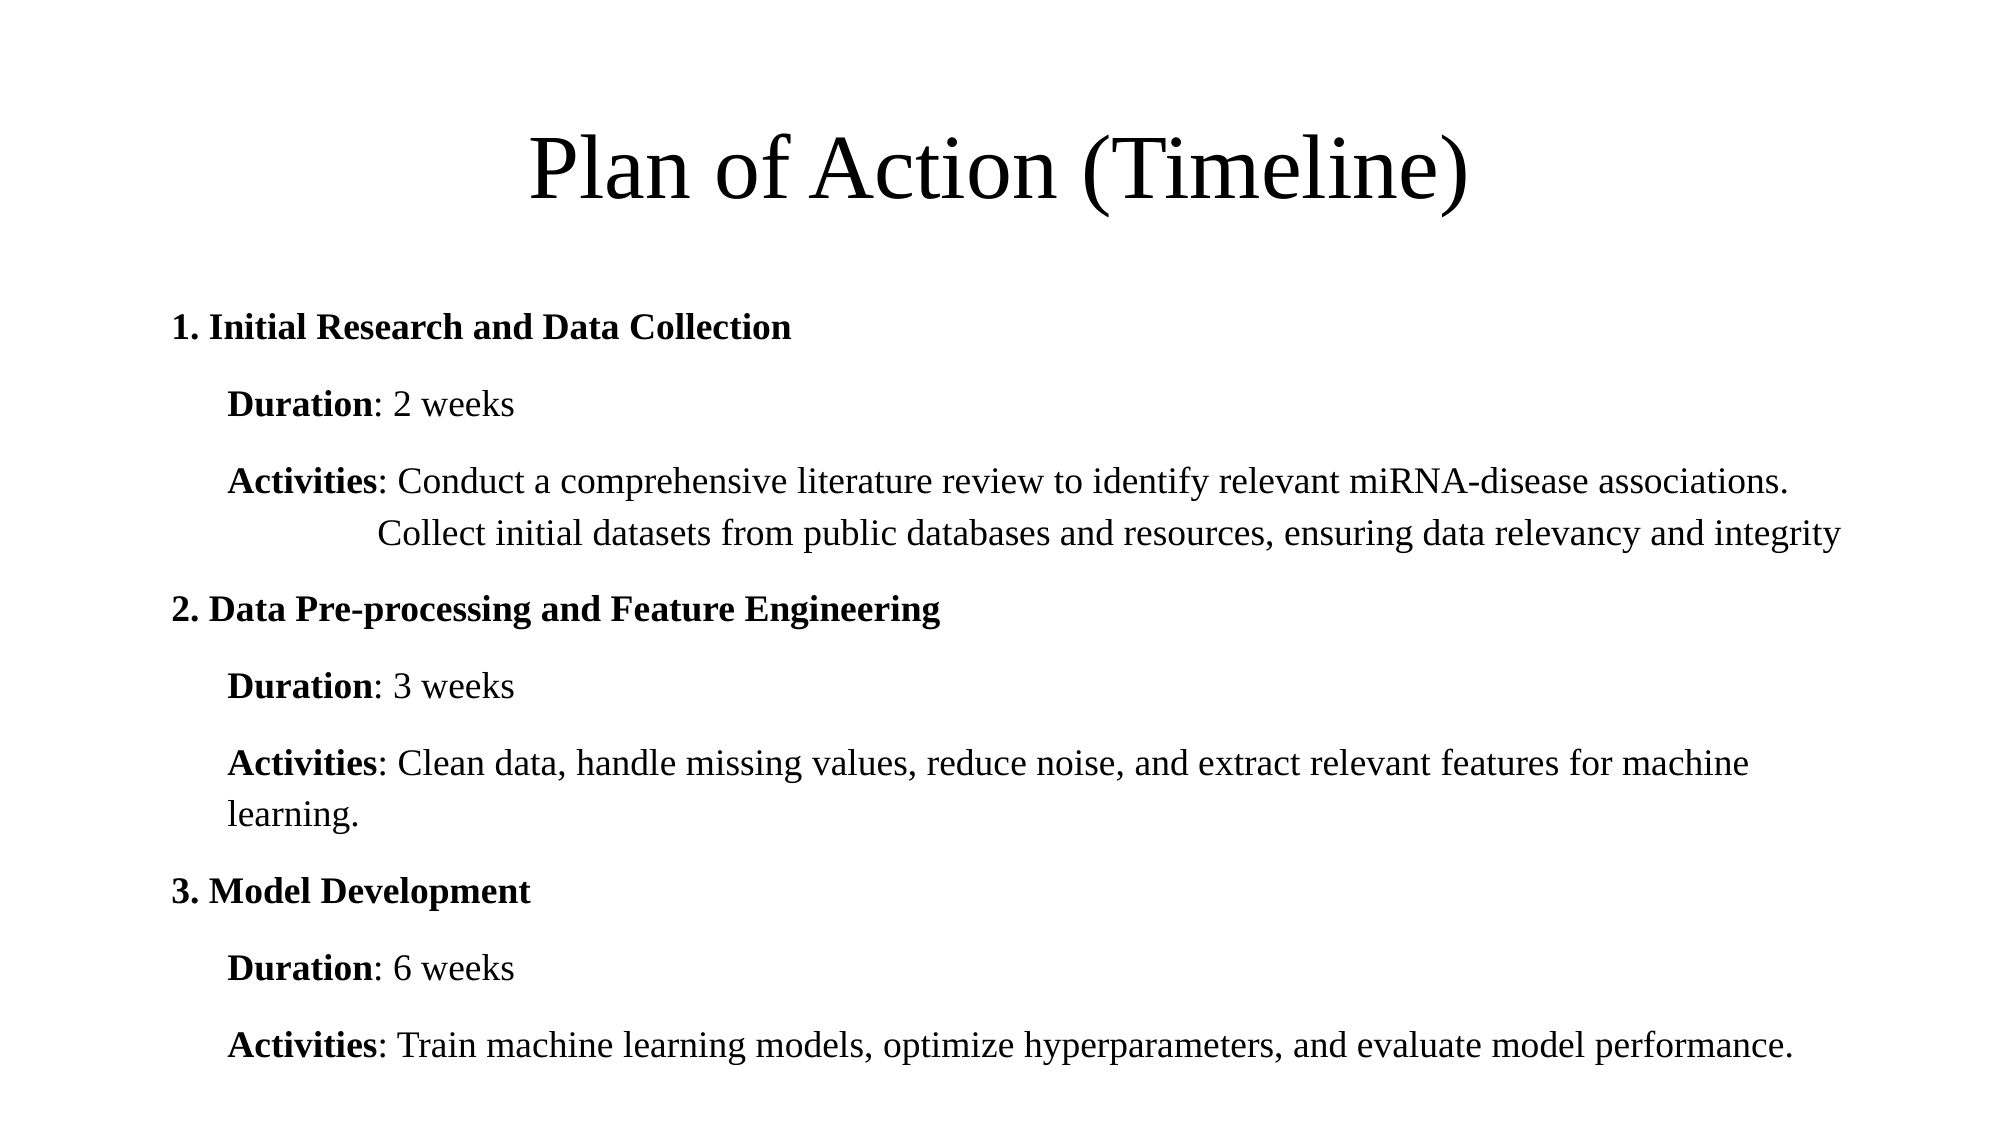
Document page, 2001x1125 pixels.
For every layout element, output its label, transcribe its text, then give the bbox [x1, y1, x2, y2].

title Plan of Action (Timeline) [137, 59, 1863, 278]
list 1. Initial Research and Data Collection Duration: 2 weeks Activities: Conduct a comprehensive literature review to identify relevant miRNA-disease associations. Collect initial datasets from public databases and resources, ensuring data relevancy and integrity 2. Data Pre-processing and Feature Engineering Duration: 3 weeks Activities: Clean data, handle missing values, reduce noise, and extract relevant features for machine learning. 3. Model Development Duration: 6 weeks Activities: Train machine learning models, optimize hyperparameters, and evaluate model performance. [137, 299, 1863, 1014]
